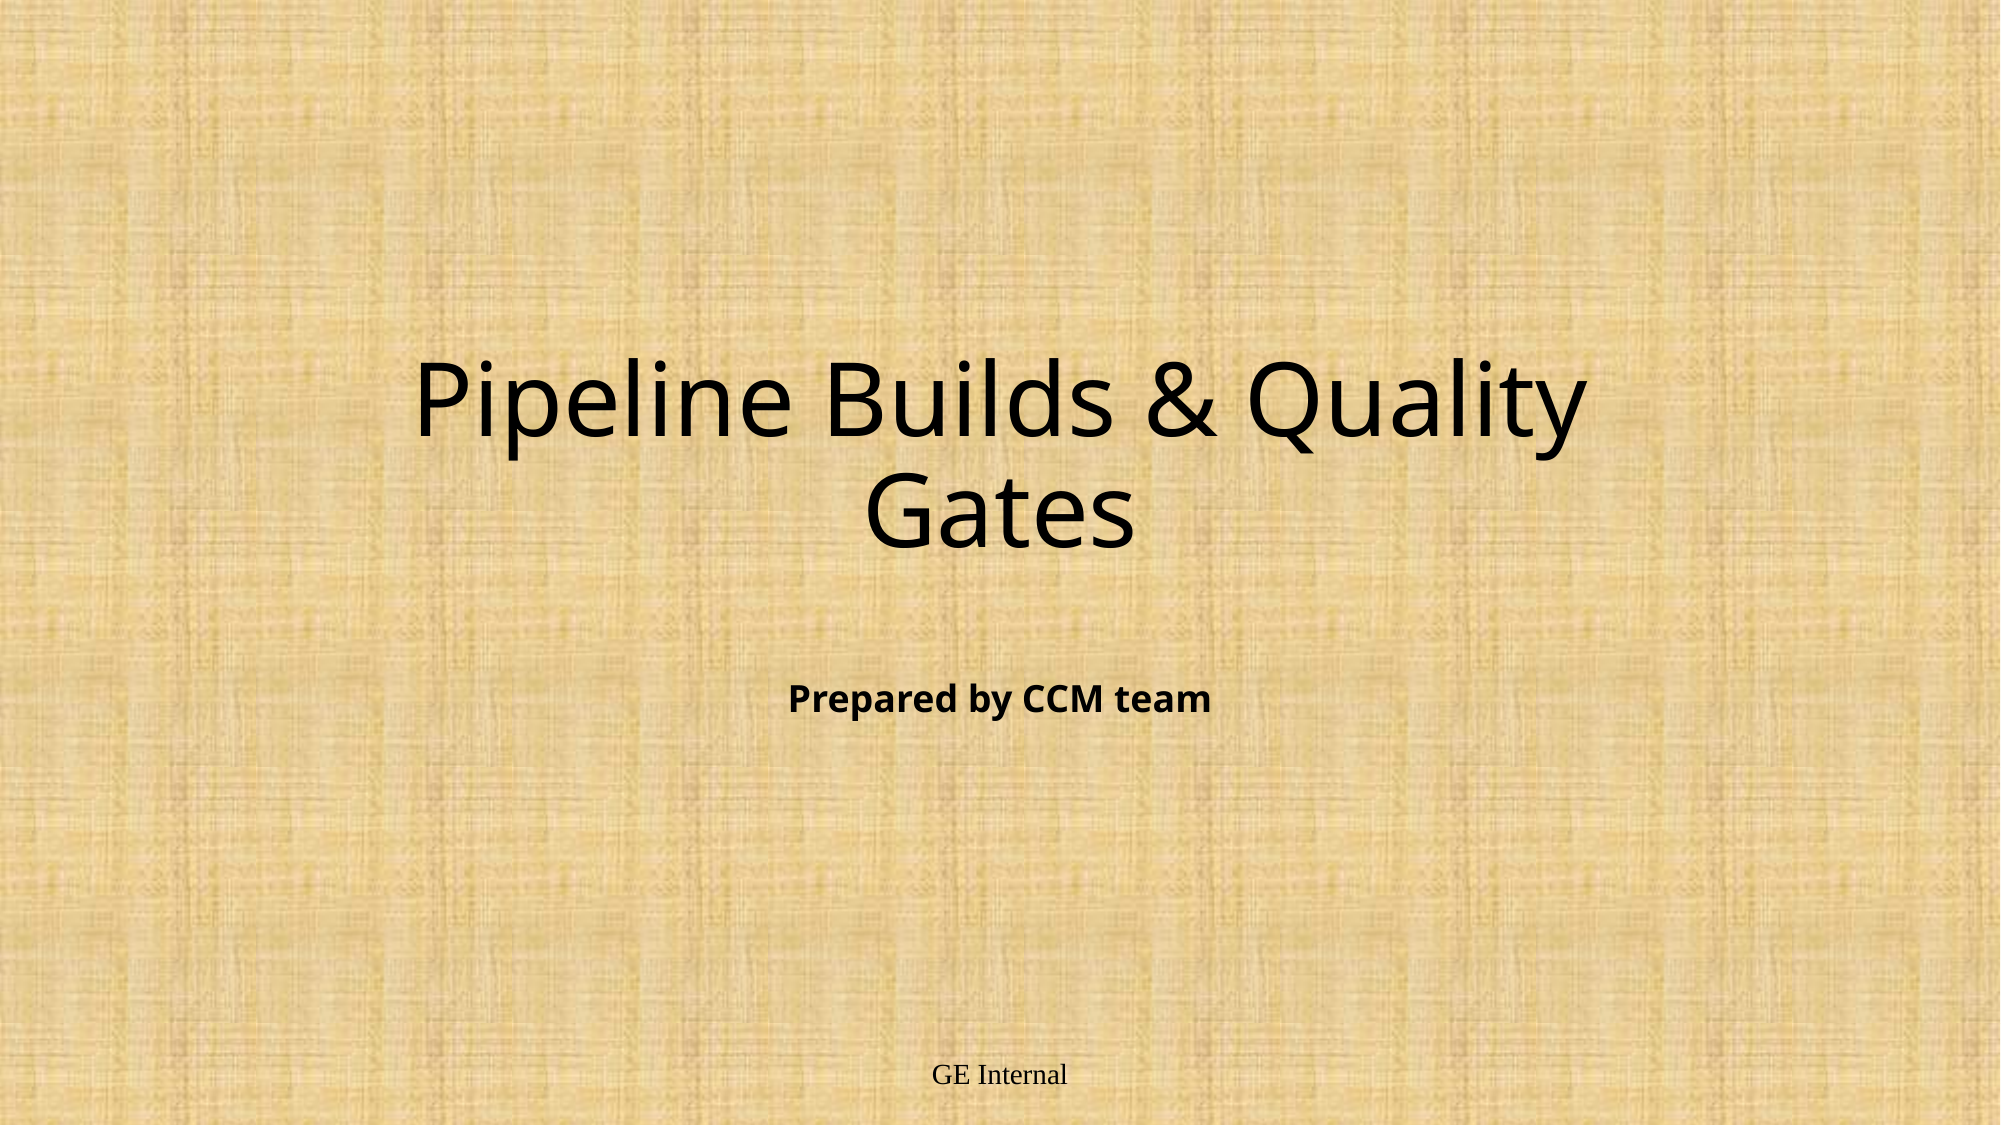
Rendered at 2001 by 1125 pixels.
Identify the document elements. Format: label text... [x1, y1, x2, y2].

title Pipeline Builds & Quality Gates Prepared by CCM team [249, 336, 1750, 728]
footer GE Internal [662, 1042, 1338, 1103]
picture [0, 0, 2001, 1125]
